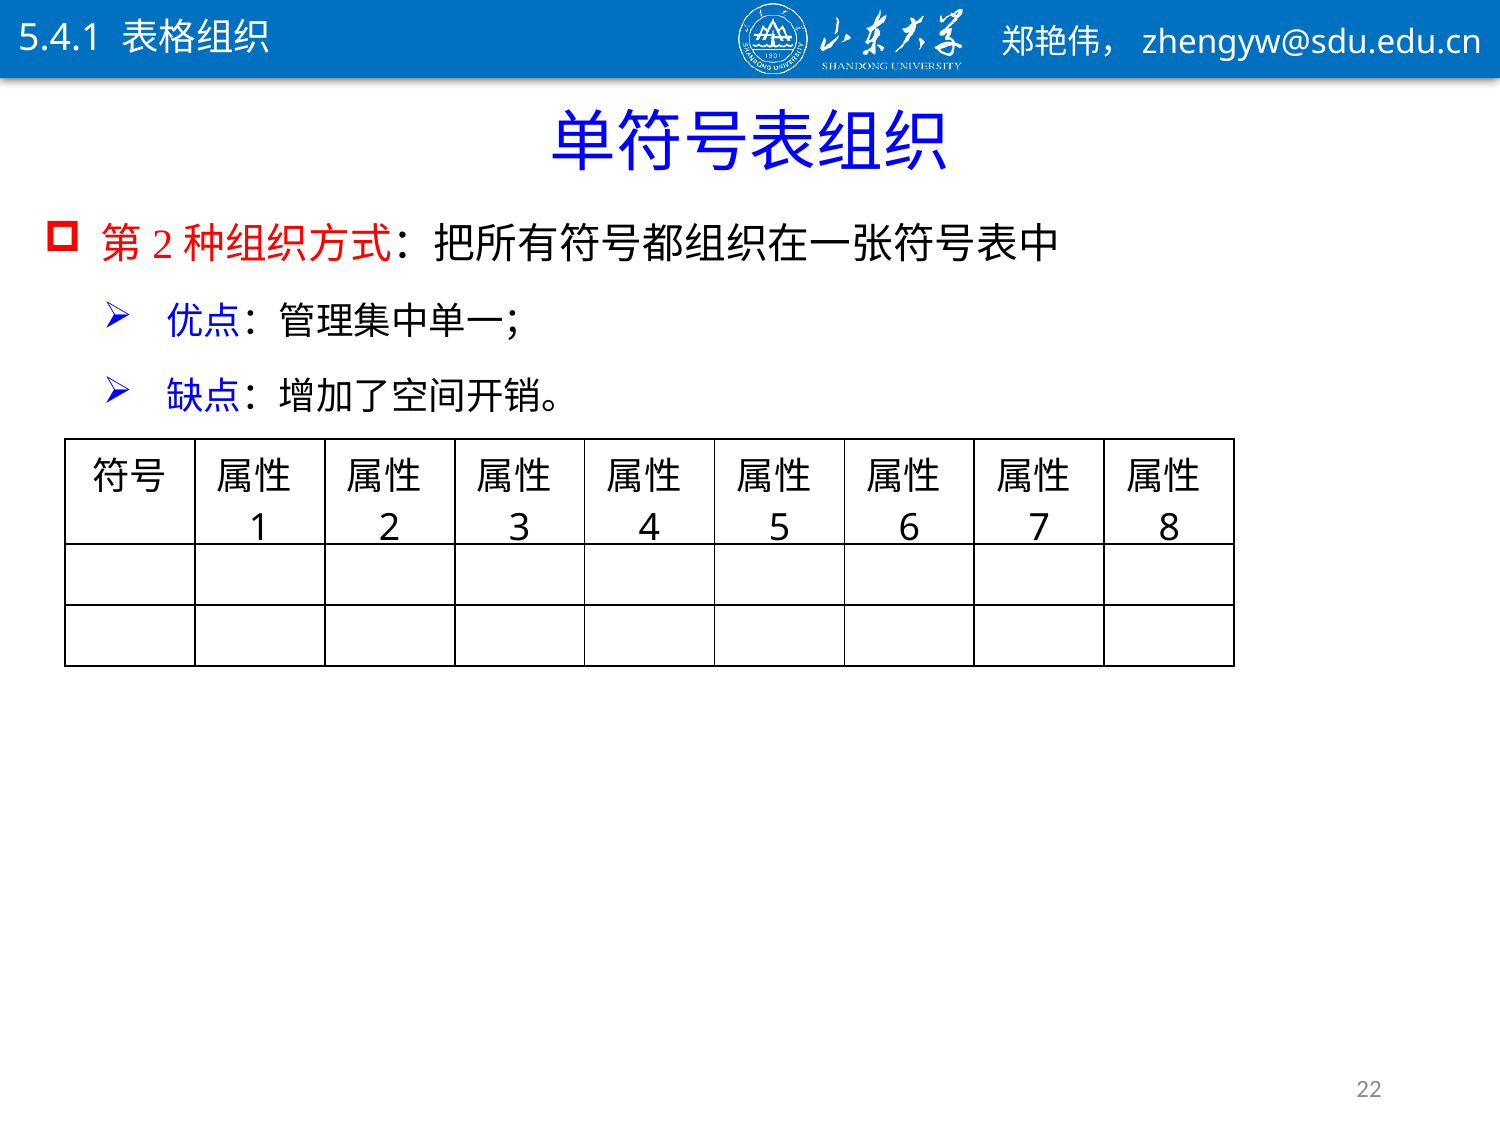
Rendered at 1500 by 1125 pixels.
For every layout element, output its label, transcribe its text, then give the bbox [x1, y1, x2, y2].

table_cell [975, 545, 1103, 604]
text_box 5.4.1 表格组织 [3, 5, 287, 66]
table_cell [66, 606, 194, 665]
table_cell [1105, 545, 1233, 604]
table_cell [845, 606, 973, 665]
table_cell [715, 545, 844, 604]
table_cell [326, 545, 454, 604]
table_cell [456, 545, 584, 604]
table_cell [585, 545, 714, 604]
table_header 属性6 [845, 440, 973, 543]
table_header 符号 [66, 440, 194, 543]
table_cell [326, 606, 454, 665]
text_box 单符号表组织 [0, 91, 1500, 187]
table_header 属性8 [1105, 440, 1233, 543]
table_header 属性7 [975, 440, 1103, 543]
table_cell [456, 606, 584, 665]
table_cell [585, 606, 714, 665]
table_cell [66, 545, 194, 604]
table_header 属性4 [585, 440, 714, 543]
table_header 属性3 [456, 440, 584, 543]
table_cell [975, 606, 1103, 665]
table_cell [715, 606, 844, 665]
table_cell [196, 606, 324, 665]
slide_number 22 [1059, 1057, 1397, 1118]
picture [738, 3, 963, 74]
table_cell [1105, 606, 1233, 665]
text_box 第2种组织方式：把所有符号都组织在一张符号表中 优点：管理集中单一； 缺点：增加了空间开销。 [29, 184, 1483, 425]
table_header 属性2 [326, 440, 454, 543]
table_header 属性5 [715, 440, 844, 543]
table_header 属性1 [196, 440, 324, 543]
table_cell [845, 545, 973, 604]
table_cell [196, 545, 324, 604]
